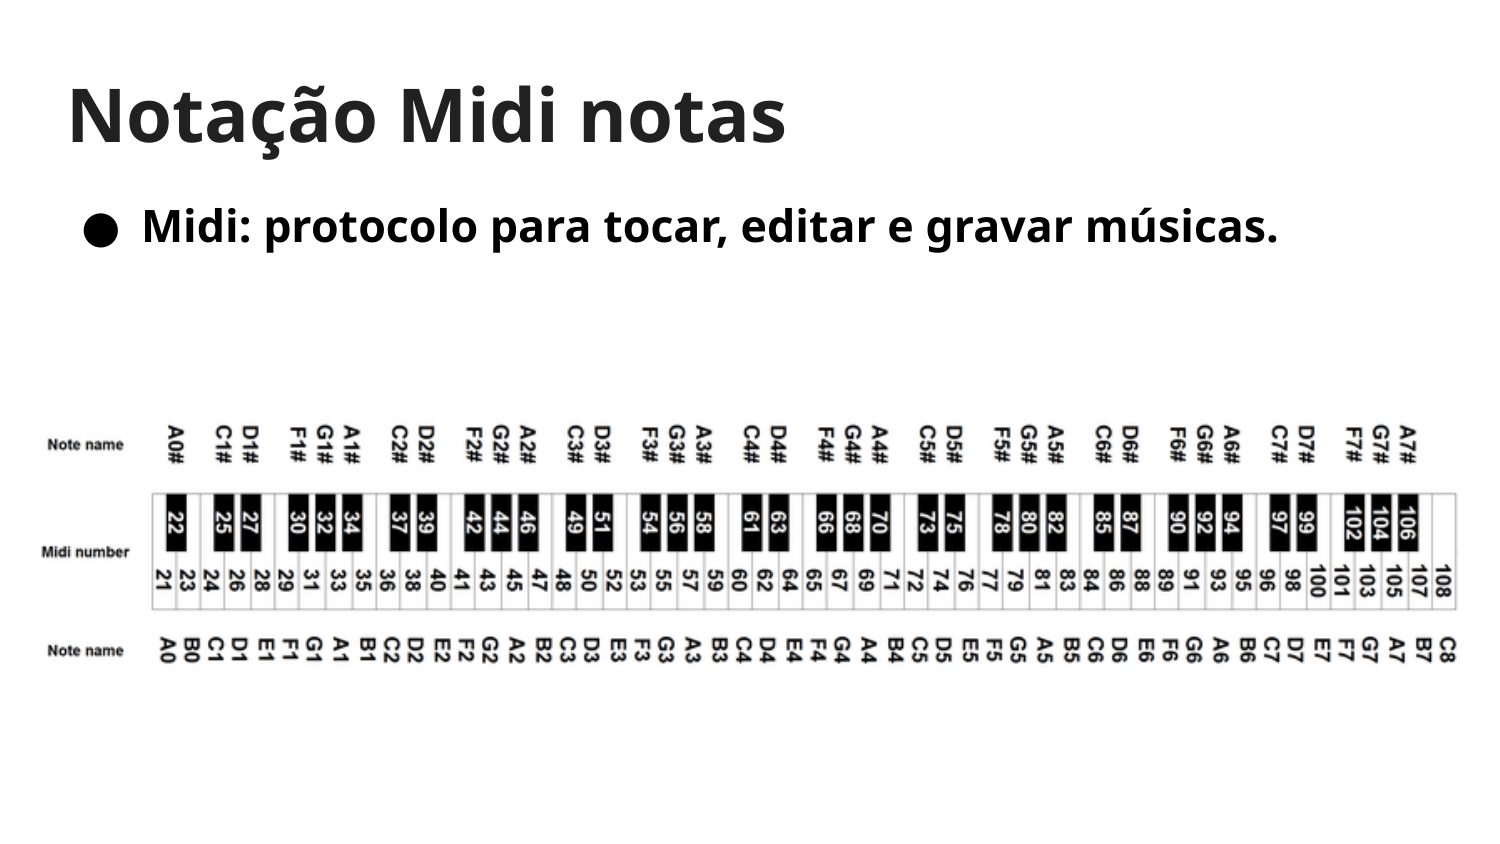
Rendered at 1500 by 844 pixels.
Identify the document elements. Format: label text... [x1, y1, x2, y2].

title Notação Midi notas [51, 48, 1449, 170]
list Midi: protocolo para tocar, editar e gravar músicas. [51, 170, 1470, 803]
picture [40, 421, 1460, 675]
